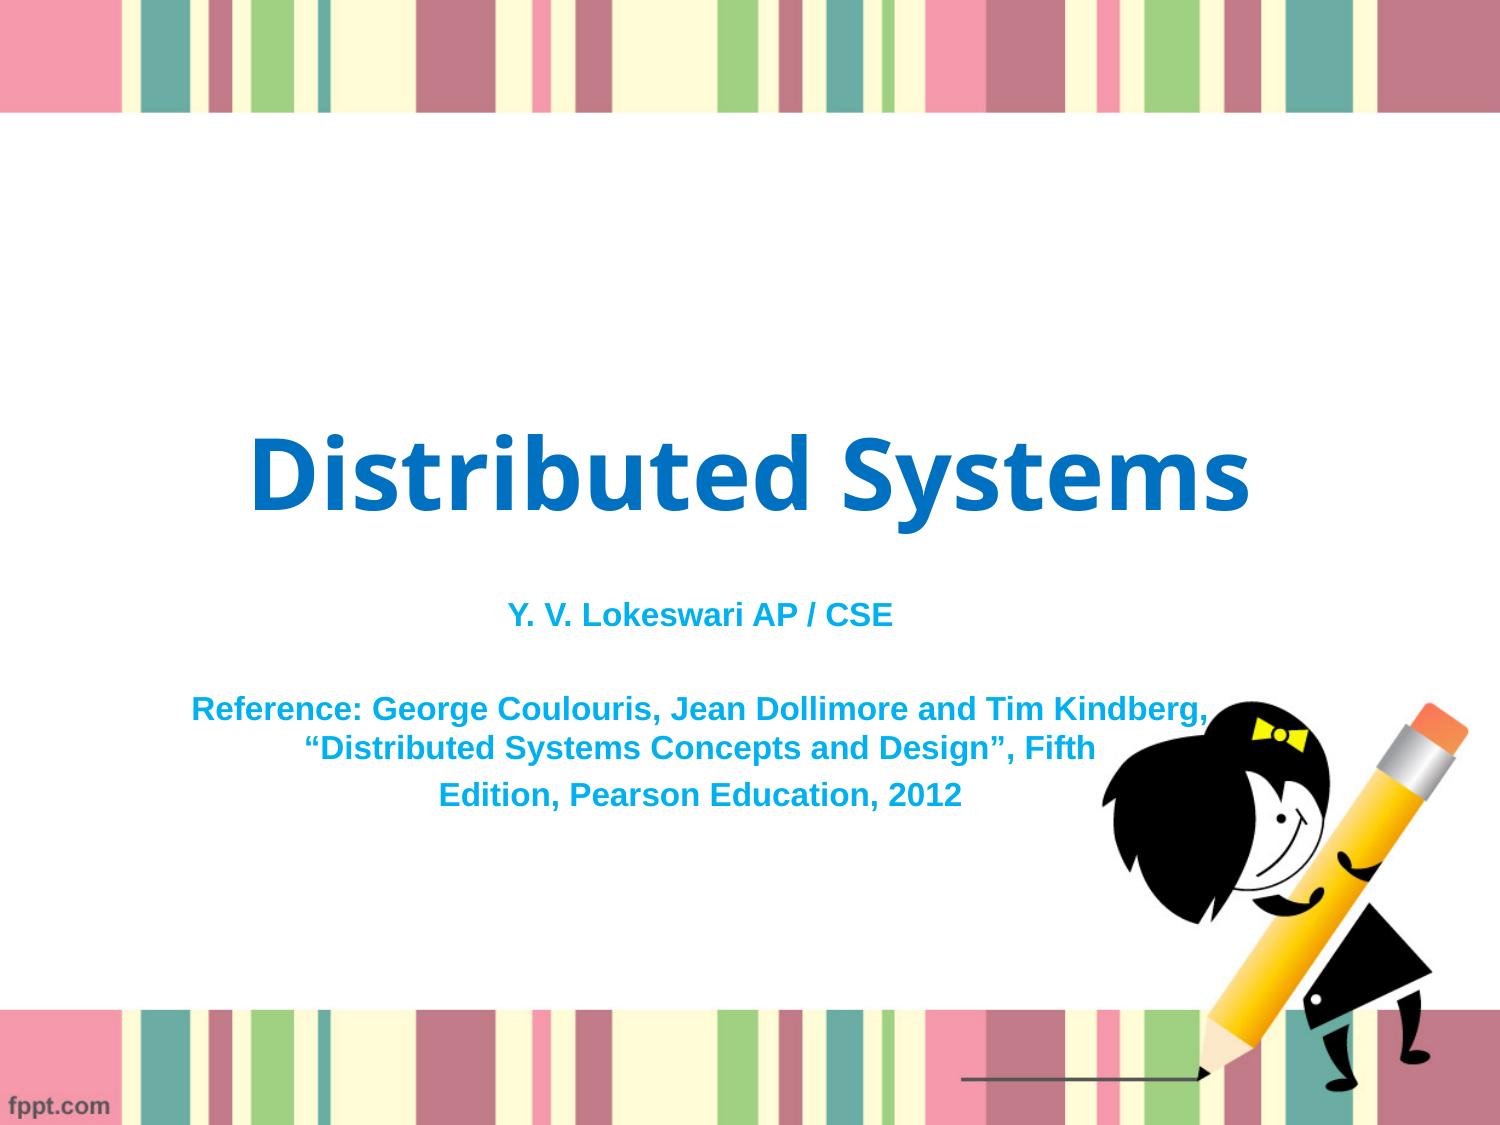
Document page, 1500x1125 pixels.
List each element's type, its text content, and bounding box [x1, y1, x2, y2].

picture [0, 0, 1500, 1125]
title Distributed Systems [112, 349, 1388, 591]
subtitle Y. V. Lokeswari AP / CSE Reference: George Coulouris, Jean Dollimore and Tim Kindberg, “Distributed Systems Concepts and Design”, Fifth Edition, Pearson Education, 2012 [175, 585, 1226, 874]
